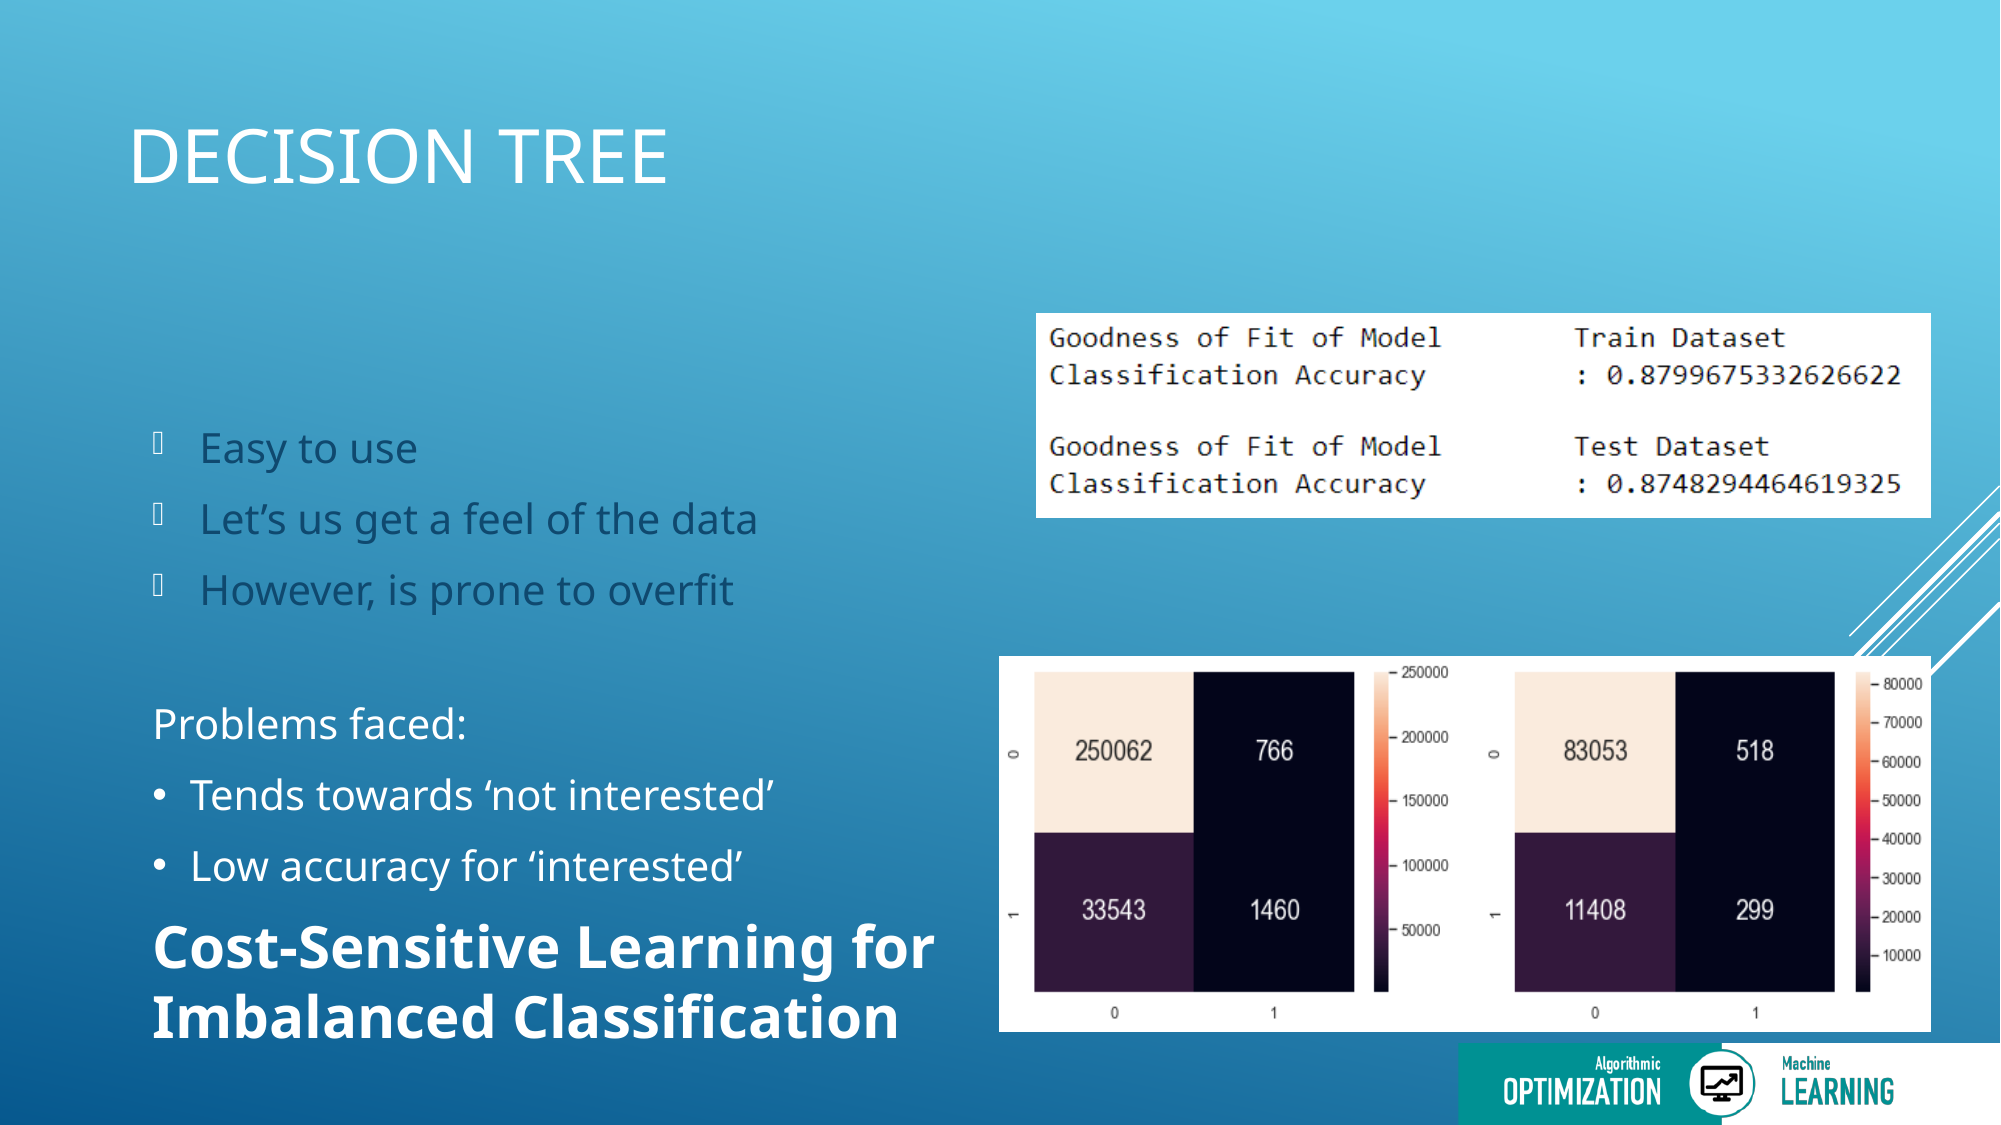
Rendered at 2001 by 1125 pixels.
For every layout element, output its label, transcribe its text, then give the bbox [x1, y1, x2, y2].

list Easy to use Let’s us get a feel of the data However, is prone to overfit [137, 329, 1000, 690]
text_box Problems faced: Tends towards ‘not interested’ Low accuracy for ‘interested’ Cost-Sensitive Learning for Imbalanced Classification [137, 690, 1000, 1066]
picture [1458, 1042, 2000, 1125]
picture [1036, 312, 1931, 518]
title Decision tree [112, 30, 1513, 278]
picture [999, 656, 1931, 1032]
